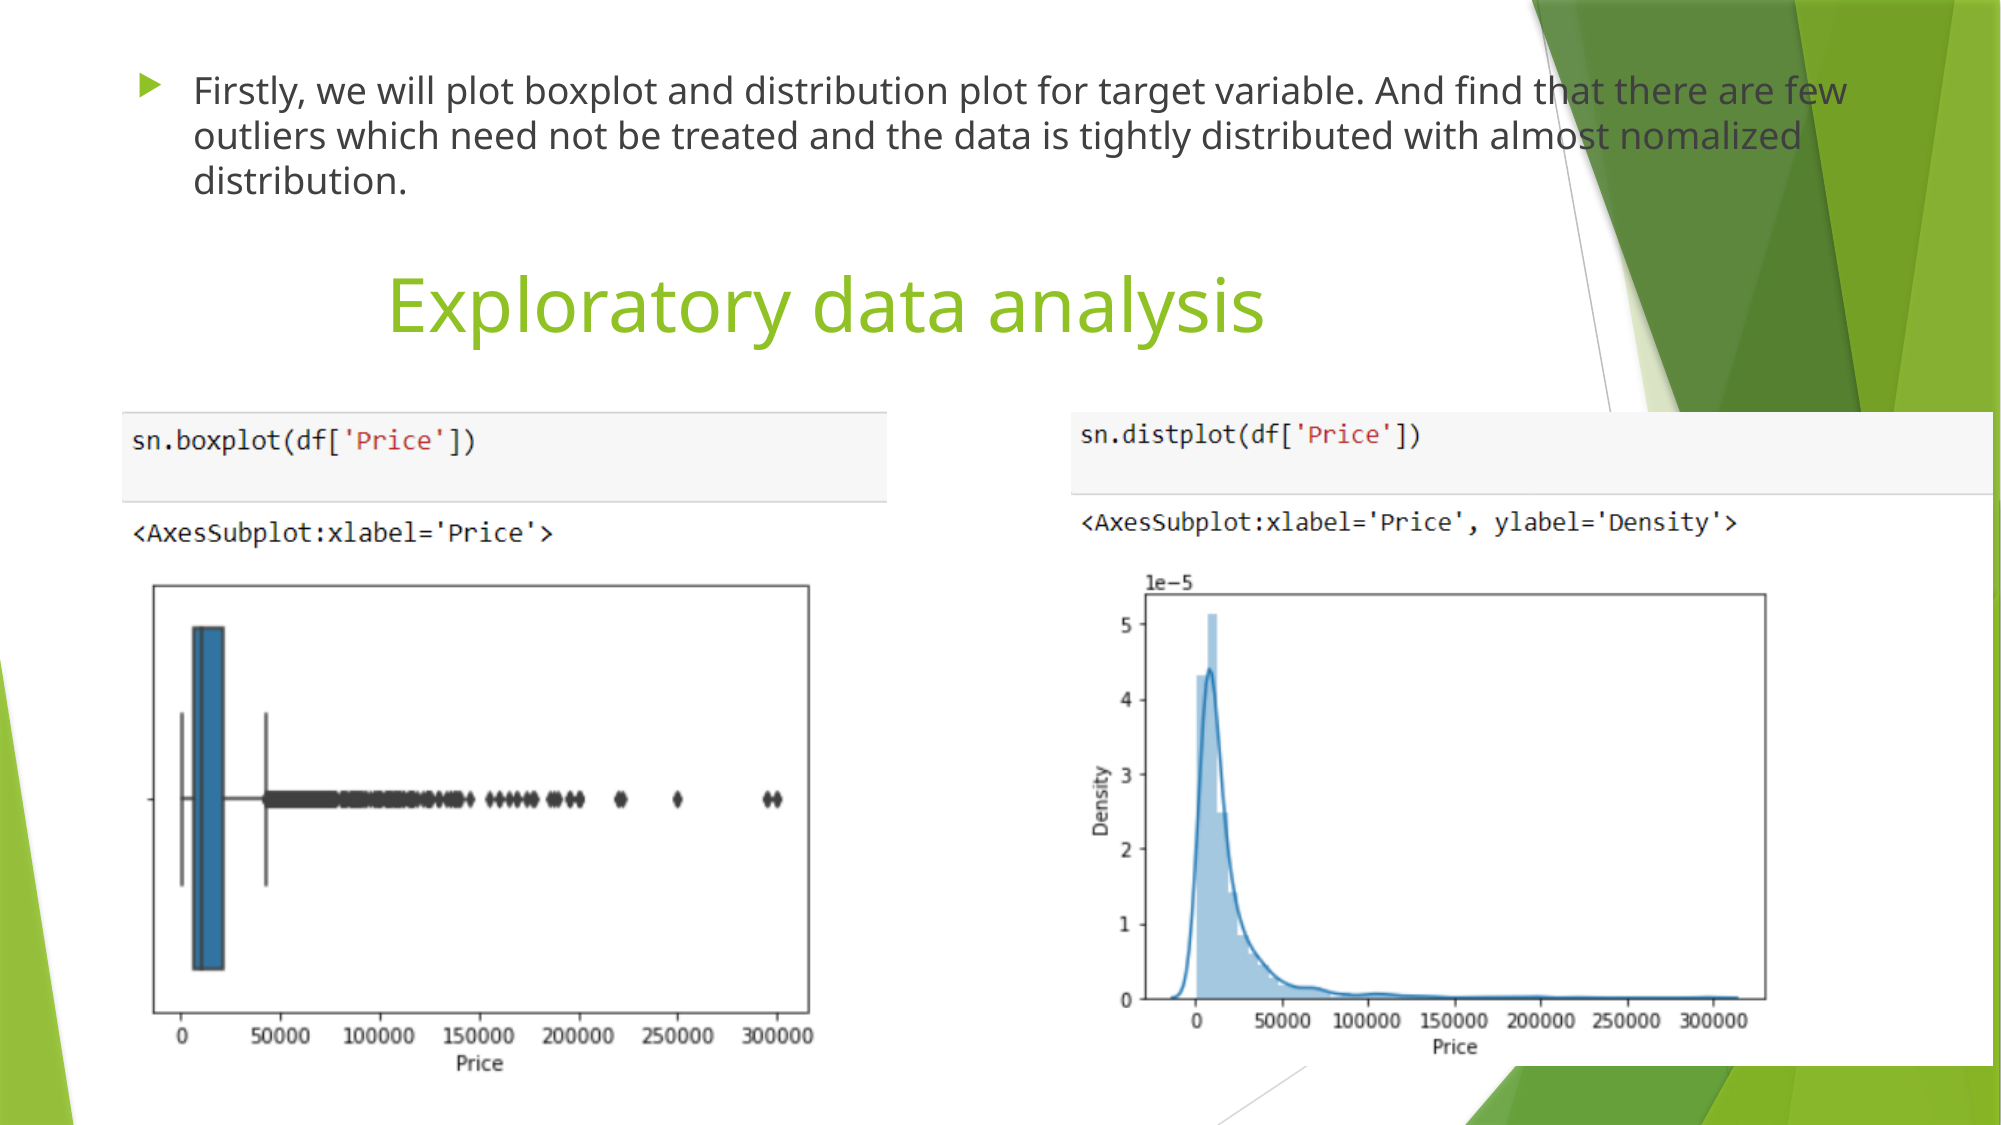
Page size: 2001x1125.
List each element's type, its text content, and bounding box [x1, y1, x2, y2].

picture [122, 408, 888, 1093]
picture [1071, 412, 1993, 1066]
list Firstly, we will plot boxplot and distribution plot for target variable. And find that there are few outliers which need not be treated and the data is tightly distributed with almost nomalized distribution. [121, 59, 1932, 656]
